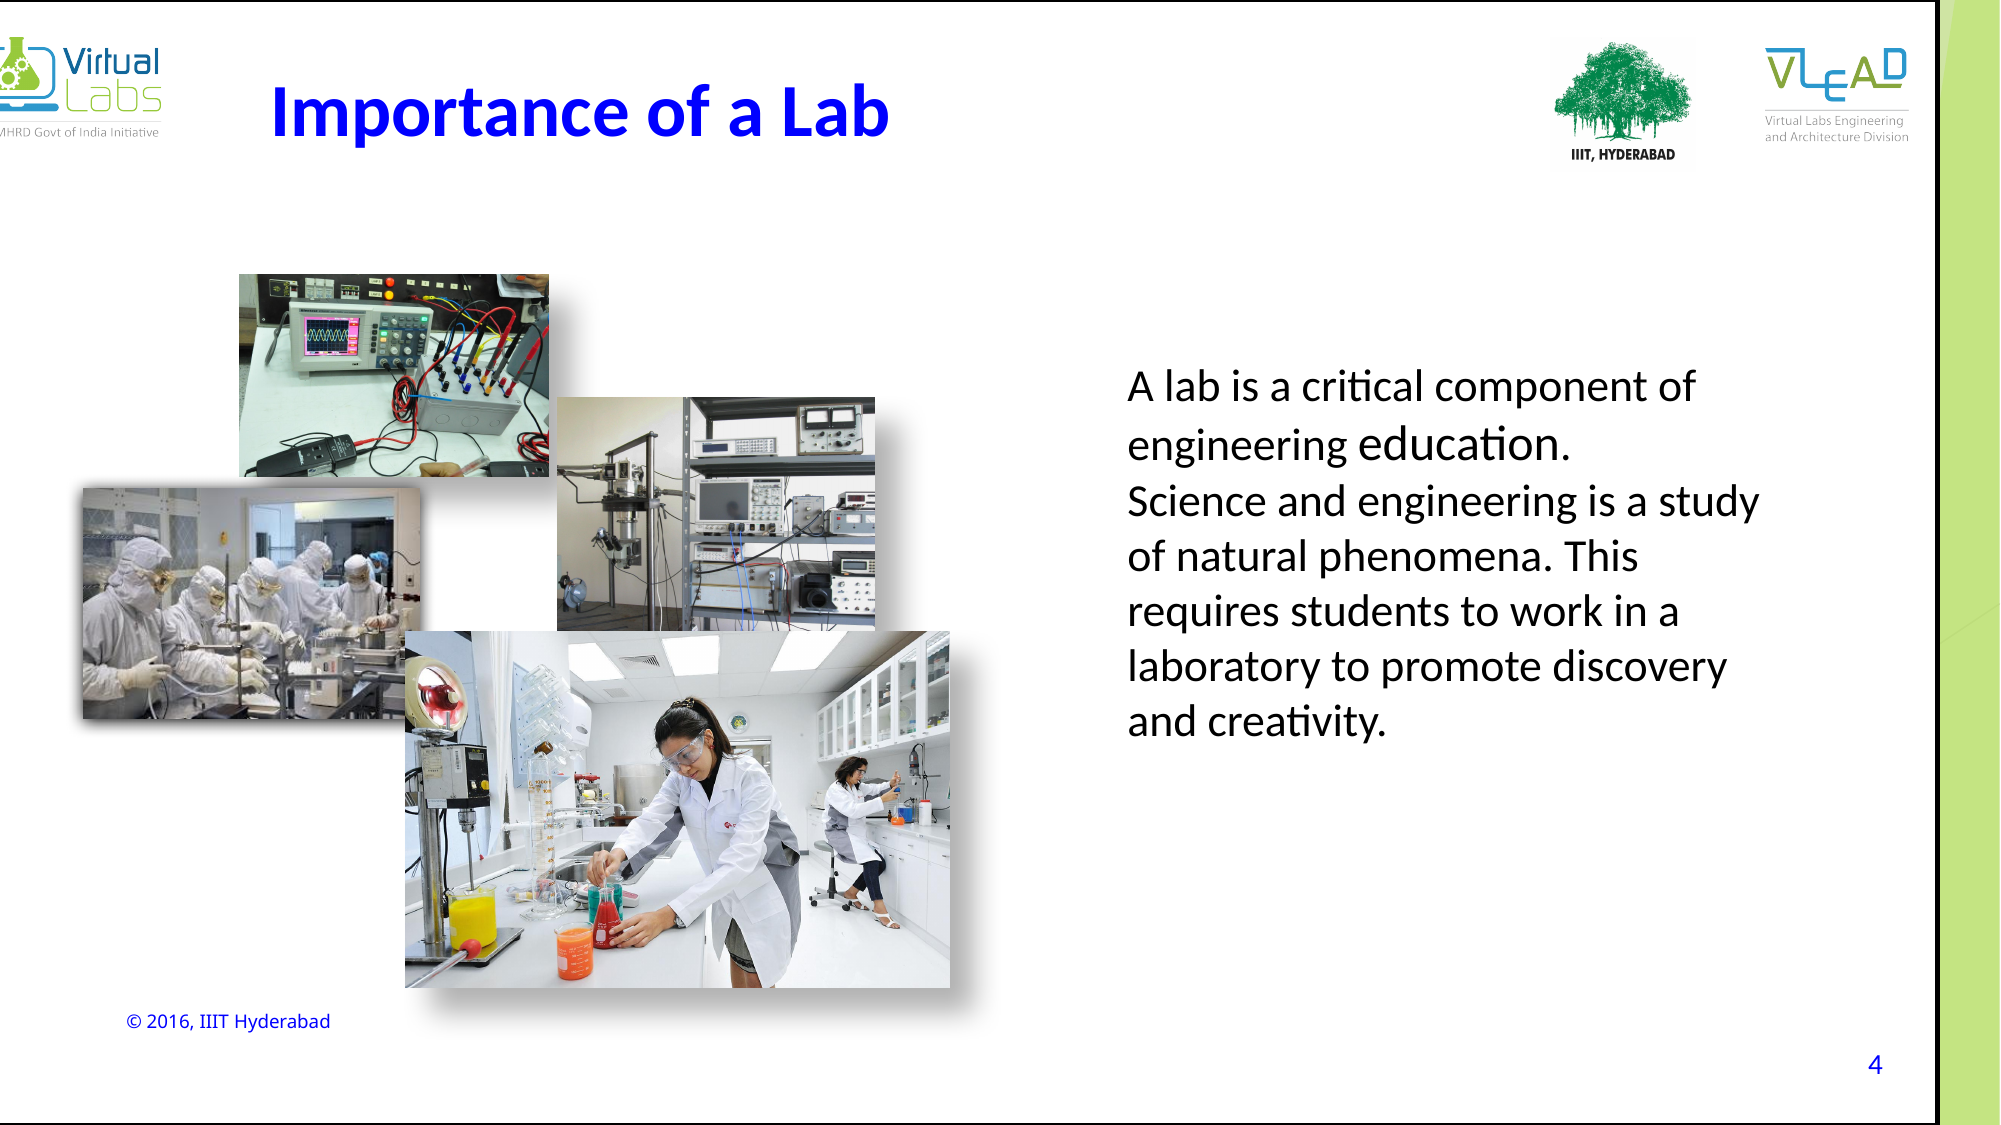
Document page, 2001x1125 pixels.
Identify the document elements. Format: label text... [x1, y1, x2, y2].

slide_number 4 [1853, 1019, 1974, 1106]
picture [1550, 37, 1696, 172]
text_box A lab is a critical component of engineering education. Science and engineering is a study of natural phenomena. This requires students to work in a laboratory to promote discovery and creativity. [1112, 326, 1813, 775]
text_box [83, 274, 951, 988]
picture [0, 37, 163, 141]
picture [1765, 48, 1909, 161]
text_box Importance of a Lab [255, 54, 1200, 163]
